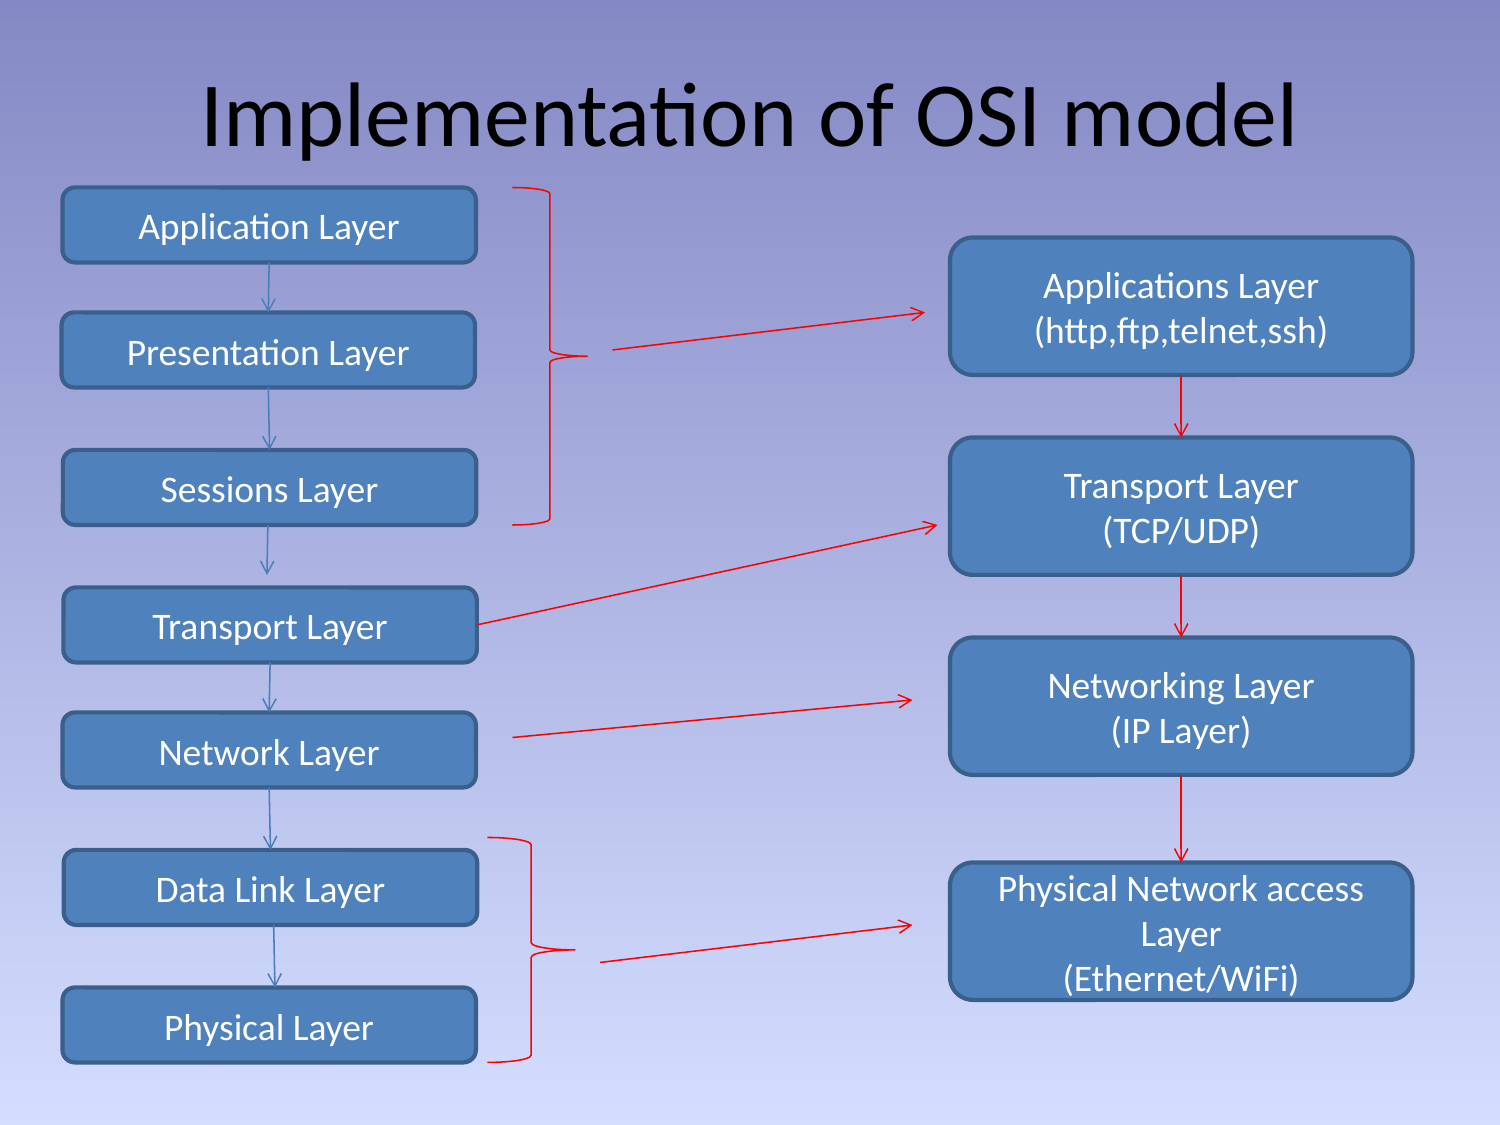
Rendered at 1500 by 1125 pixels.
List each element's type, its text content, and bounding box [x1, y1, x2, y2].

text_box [512, 699, 913, 738]
text_box Physical Layer [60, 985, 479, 1065]
title Implementation of OSI model [75, 45, 1425, 175]
text_box Sessions Layer [60, 447, 479, 528]
text_box Physical Network access Layer (Ethernet/WiFi) [947, 860, 1415, 1003]
text_box Networking Layer (IP Layer) [947, 635, 1415, 778]
text_box Presentation Layer [59, 310, 478, 390]
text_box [612, 312, 926, 351]
text_box Applications Layer (http,ftp,telnet,ssh) [947, 235, 1415, 378]
text_box Transport Layer [61, 585, 479, 665]
text_box [512, 186, 589, 523]
text_box Transport Layer (TCP/UDP) [947, 435, 1415, 577]
text_box [487, 836, 576, 1064]
text_box Network Layer [60, 710, 479, 790]
text_box Data Link Layer [61, 847, 480, 928]
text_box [599, 924, 913, 963]
text_box Application Layer [60, 185, 479, 265]
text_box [476, 524, 938, 626]
